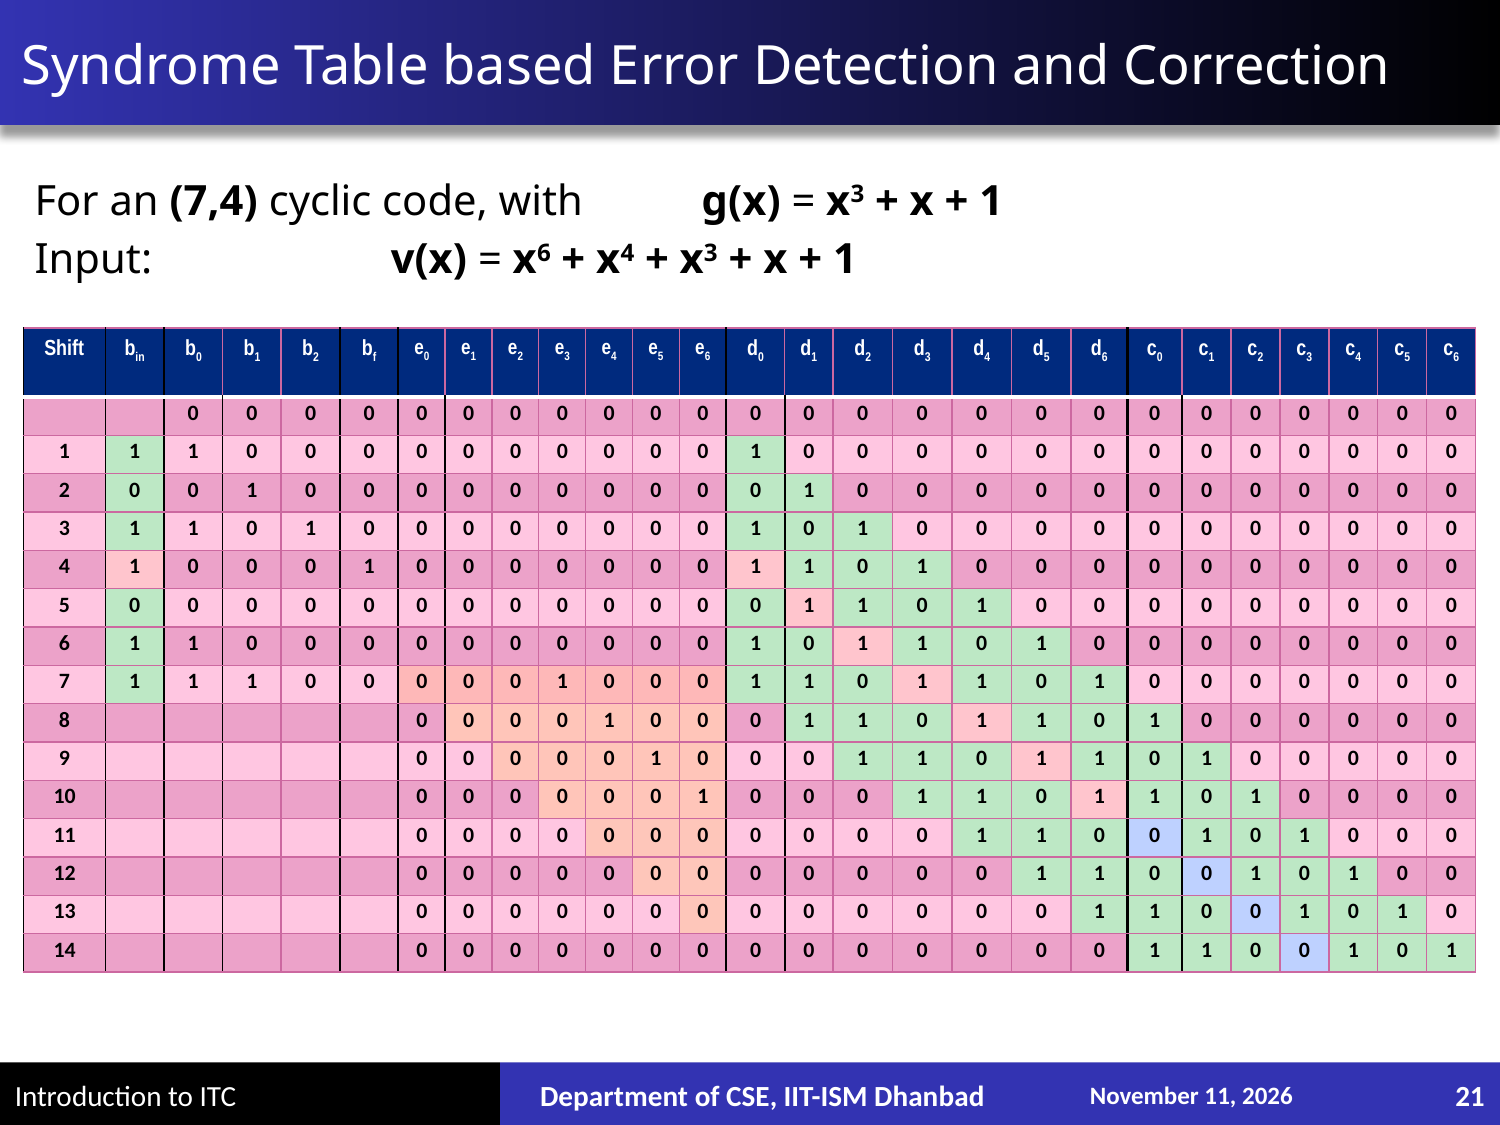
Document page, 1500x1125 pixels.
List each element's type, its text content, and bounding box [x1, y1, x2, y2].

table_header b2 [282, 329, 339, 395]
table_cell 0 [893, 934, 951, 971]
table_cell 0 [1330, 513, 1377, 550]
table_cell 1 [1232, 781, 1279, 818]
table_cell [165, 934, 222, 971]
table_cell 1 [893, 781, 951, 818]
table_cell 0 [1012, 589, 1070, 626]
table_cell [106, 858, 163, 895]
table_cell [223, 896, 280, 933]
table_cell [106, 896, 163, 933]
table_header e4 [586, 329, 632, 395]
table_cell 0 [1072, 399, 1126, 435]
table_header d1 [785, 329, 832, 395]
table_cell [341, 934, 397, 971]
table_cell [341, 819, 397, 856]
table_cell 0 [165, 551, 222, 588]
table_cell 1 [1072, 666, 1126, 703]
table_cell 0 [493, 474, 538, 511]
table_cell 0 [493, 743, 538, 780]
table_cell 0 [1072, 436, 1126, 473]
table_cell 0 [539, 474, 585, 511]
table_cell 1 [727, 666, 784, 703]
table_cell 0 [586, 513, 632, 550]
table_cell 0 [1129, 628, 1181, 665]
table_cell [282, 819, 339, 856]
table_cell 0 [834, 858, 892, 895]
table_cell 0 [493, 896, 538, 933]
table_cell 0 [1378, 628, 1426, 665]
table_cell 0 [786, 513, 832, 550]
table_cell 0 [1330, 819, 1377, 856]
table_cell 0 [633, 399, 679, 435]
table_cell 0 [1072, 934, 1126, 971]
table_cell 0 [953, 896, 1011, 933]
table_cell 0 [399, 934, 444, 971]
table_cell 8 [24, 704, 105, 741]
table_cell 0 [1330, 666, 1377, 703]
table_cell 1 [1427, 934, 1475, 971]
table_cell 1 [834, 628, 892, 665]
table_cell 0 [893, 819, 951, 856]
table_cell 0 [1330, 896, 1377, 933]
table_cell 0 [727, 858, 784, 895]
table_cell 0 [680, 896, 725, 933]
table_cell 0 [1012, 551, 1070, 588]
table_cell 1 [727, 513, 784, 550]
table_cell 10 [24, 781, 105, 818]
table_cell 0 [539, 628, 585, 665]
table_cell 0 [1378, 474, 1426, 511]
table_cell 1 [24, 436, 105, 473]
table_header c4 [1330, 329, 1377, 395]
table_cell 1 [786, 551, 832, 588]
table_cell 0 [727, 589, 784, 626]
table_cell 0 [446, 819, 491, 856]
table_cell 0 [282, 399, 339, 435]
table_cell 0 [1330, 704, 1377, 741]
table_cell 0 [1281, 858, 1328, 895]
table_cell 1 [1281, 896, 1328, 933]
table_cell 0 [633, 666, 679, 703]
table_cell 0 [539, 513, 585, 550]
table_cell 0 [1427, 399, 1475, 435]
table_cell 1 [1183, 819, 1230, 856]
table_cell 0 [953, 934, 1011, 971]
table_header bf [341, 329, 397, 395]
table_cell 0 [399, 551, 444, 588]
table_cell 0 [834, 934, 892, 971]
table_cell 0 [586, 589, 632, 626]
table_cell 0 [1232, 743, 1279, 780]
table_header d0 [727, 329, 784, 395]
table_cell 0 [953, 551, 1011, 588]
table_cell 0 [727, 474, 784, 511]
table_cell 0 [633, 781, 679, 818]
table_cell 0 [1183, 513, 1230, 550]
table_cell [106, 934, 163, 971]
table_cell 1 [834, 704, 892, 741]
table_cell 0 [834, 399, 892, 435]
table_cell 0 [282, 589, 339, 626]
table_header c6 [1427, 329, 1475, 395]
table_cell 0 [1072, 628, 1126, 665]
table_cell 0 [399, 819, 444, 856]
table_cell 0 [223, 628, 280, 665]
table_cell 0 [1378, 399, 1426, 435]
table_cell 0 [399, 704, 444, 741]
table_header d5 [1012, 329, 1070, 395]
table_cell 0 [1232, 551, 1279, 588]
table_cell 0 [1072, 589, 1126, 626]
table_cell 0 [446, 399, 491, 435]
table_cell 0 [1012, 666, 1070, 703]
table_cell 0 [1378, 819, 1426, 856]
table_cell 0 [1281, 704, 1328, 741]
table_cell 0 [1129, 474, 1181, 511]
table_cell 1 [165, 513, 222, 550]
table_header c5 [1378, 329, 1426, 395]
table_cell 0 [539, 551, 585, 588]
table_cell 1 [1378, 896, 1426, 933]
table_cell 0 [1281, 513, 1328, 550]
table_cell 0 [1378, 666, 1426, 703]
table_cell 0 [1281, 399, 1328, 435]
table_cell 1 [282, 513, 339, 550]
table_cell 0 [446, 666, 491, 703]
table_cell 0 [786, 896, 832, 933]
table_cell 0 [493, 436, 538, 473]
table_cell 0 [586, 781, 632, 818]
table_cell 1 [1183, 934, 1230, 971]
table_cell 0 [834, 436, 892, 473]
table_cell 13 [24, 896, 105, 933]
table_cell 0 [493, 819, 538, 856]
table_cell 0 [282, 436, 339, 473]
table_cell 0 [786, 858, 832, 895]
table_header c2 [1232, 329, 1279, 395]
table_cell 0 [1281, 781, 1328, 818]
table_cell 0 [680, 513, 725, 550]
table_cell 0 [1129, 399, 1181, 435]
table_cell 0 [1281, 666, 1328, 703]
table_cell 0 [680, 628, 725, 665]
table_cell 0 [539, 781, 585, 818]
table_cell 0 [1183, 628, 1230, 665]
table_cell 0 [633, 513, 679, 550]
table_cell 0 [446, 858, 491, 895]
table_cell 0 [106, 589, 163, 626]
table_cell 1 [1232, 858, 1279, 895]
table_cell 0 [633, 628, 679, 665]
table_cell 0 [727, 934, 784, 971]
table_cell 1 [106, 551, 163, 588]
table_cell 0 [1012, 513, 1070, 550]
table_cell 0 [727, 819, 784, 856]
table_cell 0 [834, 781, 892, 818]
table_cell 1 [727, 551, 784, 588]
table_cell 0 [1012, 399, 1070, 435]
table_cell 1 [1330, 934, 1377, 971]
table_cell 0 [1330, 474, 1377, 511]
table_cell 0 [586, 858, 632, 895]
table_cell 0 [586, 819, 632, 856]
table_cell 0 [1330, 628, 1377, 665]
table_cell 0 [1427, 628, 1475, 665]
table_cell 0 [586, 743, 632, 780]
table_cell 0 [1012, 934, 1070, 971]
table_cell 1 [165, 628, 222, 665]
table_cell 1 [1183, 743, 1230, 780]
table_cell [282, 781, 339, 818]
table_cell 0 [446, 743, 491, 780]
table_cell 0 [786, 436, 832, 473]
table_cell 1 [953, 819, 1011, 856]
table_cell 0 [446, 781, 491, 818]
table_cell [282, 704, 339, 741]
table_cell [106, 819, 163, 856]
table_cell 1 [834, 513, 892, 550]
table_cell 0 [399, 628, 444, 665]
table_cell [106, 399, 163, 435]
table_cell 1 [1129, 934, 1181, 971]
table_cell [282, 896, 339, 933]
table_cell 0 [893, 589, 951, 626]
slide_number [1074, 1065, 1350, 1125]
table_cell 1 [893, 628, 951, 665]
table_cell 0 [1129, 589, 1181, 626]
table_cell 0 [223, 436, 280, 473]
table_cell 11 [24, 819, 105, 856]
table_cell 0 [493, 934, 538, 971]
table_cell 0 [1183, 399, 1230, 435]
table_cell 0 [834, 896, 892, 933]
table_cell 0 [834, 551, 892, 588]
table_cell 0 [1427, 666, 1475, 703]
table_cell 0 [1183, 589, 1230, 626]
table_cell 0 [953, 399, 1011, 435]
table_cell 0 [1427, 704, 1475, 741]
table_cell [165, 781, 222, 818]
table_cell 0 [223, 551, 280, 588]
table_cell 1 [893, 551, 951, 588]
table_cell 0 [586, 399, 632, 435]
table_cell 0 [586, 628, 632, 665]
table_cell [165, 743, 222, 780]
table_cell [106, 781, 163, 818]
table_cell 1 [633, 743, 679, 780]
table_cell 0 [1183, 436, 1230, 473]
table_cell 1 [341, 551, 397, 588]
table_cell 0 [1183, 858, 1230, 895]
table_cell [282, 743, 339, 780]
table_cell 0 [1183, 551, 1230, 588]
table_cell 0 [539, 589, 585, 626]
table_cell [341, 704, 397, 741]
table_cell 1 [586, 704, 632, 741]
table_cell [165, 896, 222, 933]
table_cell 0 [680, 704, 725, 741]
table_cell 0 [106, 474, 163, 511]
table_cell 1 [1012, 819, 1070, 856]
table_cell 0 [1281, 743, 1328, 780]
table_cell 0 [680, 551, 725, 588]
table_cell 0 [834, 474, 892, 511]
table_cell 0 [399, 858, 444, 895]
table_cell 0 [165, 589, 222, 626]
table_cell 0 [1072, 819, 1126, 856]
table_cell 4 [24, 551, 105, 588]
table_cell 2 [24, 474, 105, 511]
table_cell 0 [834, 666, 892, 703]
table_cell 1 [1129, 704, 1181, 741]
table_cell 0 [399, 896, 444, 933]
table_cell 1 [223, 666, 280, 703]
table_cell 0 [446, 628, 491, 665]
table_cell 0 [633, 858, 679, 895]
table_cell [165, 704, 222, 741]
table_cell 1 [953, 704, 1011, 741]
table_cell 0 [223, 513, 280, 550]
table_cell 1 [786, 704, 832, 741]
table_cell [341, 896, 397, 933]
table_cell 1 [1281, 819, 1328, 856]
table_cell 0 [680, 436, 725, 473]
table_header e1 [446, 329, 491, 395]
table_cell 0 [1378, 436, 1426, 473]
table_cell 0 [493, 551, 538, 588]
table_cell 1 [1012, 743, 1070, 780]
table_cell 1 [786, 589, 832, 626]
table_cell 0 [446, 704, 491, 741]
table_cell [223, 781, 280, 818]
table_cell 0 [1330, 551, 1377, 588]
table_cell 0 [446, 896, 491, 933]
table_cell 0 [680, 934, 725, 971]
table_cell 0 [165, 399, 222, 435]
table_cell [106, 704, 163, 741]
table_cell 0 [493, 781, 538, 818]
table_cell 0 [165, 474, 222, 511]
table_cell 0 [399, 399, 444, 435]
table_cell 0 [953, 513, 1011, 550]
table_cell 0 [446, 551, 491, 588]
table_cell 0 [493, 513, 538, 550]
table_cell 0 [586, 436, 632, 473]
table_cell 0 [680, 743, 725, 780]
table_cell 1 [1129, 896, 1181, 933]
table_cell 0 [1183, 781, 1230, 818]
table_header e5 [633, 329, 679, 395]
table_cell 0 [399, 666, 444, 703]
table_cell 0 [399, 781, 444, 818]
table_cell 1 [539, 666, 585, 703]
table_cell 0 [493, 628, 538, 665]
table_cell 0 [786, 819, 832, 856]
table_cell 0 [1427, 436, 1475, 473]
table_cell 0 [680, 819, 725, 856]
table_cell [24, 399, 105, 435]
table_cell 0 [953, 628, 1011, 665]
table_cell 0 [1012, 436, 1070, 473]
table_cell 0 [1427, 551, 1475, 588]
table_cell 1 [1072, 743, 1126, 780]
table_cell 0 [539, 819, 585, 856]
table_cell 0 [786, 628, 832, 665]
table_cell 0 [1232, 399, 1279, 435]
table_cell 0 [953, 474, 1011, 511]
table_cell 0 [1281, 589, 1328, 626]
table_cell 0 [1012, 896, 1070, 933]
table_cell 0 [586, 666, 632, 703]
table_cell 3 [24, 513, 105, 550]
table_header d6 [1072, 329, 1126, 395]
table_cell 0 [446, 436, 491, 473]
footer Department of CSE, IIT-ISM Dhanbad [525, 1065, 1063, 1125]
table_cell 1 [106, 628, 163, 665]
table_cell 0 [399, 589, 444, 626]
table_cell 0 [341, 399, 397, 435]
table_cell [223, 743, 280, 780]
table_cell 0 [727, 704, 784, 741]
table_cell 0 [1232, 704, 1279, 741]
table_cell 0 [1183, 704, 1230, 741]
table_cell 0 [786, 934, 832, 971]
table_cell [282, 934, 339, 971]
table_cell 1 [106, 513, 163, 550]
table_cell 0 [1427, 743, 1475, 780]
table_cell 0 [493, 666, 538, 703]
table_cell 0 [282, 628, 339, 665]
table_cell 0 [727, 399, 784, 435]
table_cell 1 [1330, 858, 1377, 895]
table_cell 0 [282, 551, 339, 588]
table_cell 0 [786, 781, 832, 818]
table_cell 0 [1281, 436, 1328, 473]
table_header d2 [834, 329, 892, 395]
table_cell 1 [1012, 858, 1070, 895]
table_cell 0 [1232, 589, 1279, 626]
table_cell [106, 743, 163, 780]
table_cell [223, 819, 280, 856]
table_cell 0 [1072, 551, 1126, 588]
table_cell 0 [1427, 896, 1475, 933]
table_cell 0 [1281, 551, 1328, 588]
table_cell 0 [399, 474, 444, 511]
table_cell 0 [1427, 819, 1475, 856]
table_cell 0 [1183, 474, 1230, 511]
table_cell 0 [1330, 436, 1377, 473]
table_cell 0 [1378, 858, 1426, 895]
table_cell 0 [586, 551, 632, 588]
table_cell 1 [106, 436, 163, 473]
table_header d4 [953, 329, 1011, 395]
table_header e0 [399, 329, 444, 395]
table_cell 0 [341, 474, 397, 511]
table_cell 0 [1427, 513, 1475, 550]
table_cell 0 [633, 819, 679, 856]
table_cell 0 [1232, 934, 1279, 971]
table_cell 0 [341, 513, 397, 550]
table_cell 14 [24, 934, 105, 971]
table_cell 1 [165, 436, 222, 473]
table_cell 0 [680, 399, 725, 435]
table_cell 1 [165, 666, 222, 703]
table_cell 0 [399, 436, 444, 473]
table_cell [165, 819, 222, 856]
table_header Shift [24, 329, 105, 395]
table_cell 0 [446, 513, 491, 550]
table_cell 0 [1330, 781, 1377, 818]
table_cell 0 [1330, 399, 1377, 435]
table_cell 0 [1330, 589, 1377, 626]
table_cell 0 [282, 666, 339, 703]
table_cell 7 [24, 666, 105, 703]
table_cell 0 [834, 819, 892, 856]
table_cell 6 [24, 628, 105, 665]
table_cell 0 [341, 589, 397, 626]
table_cell 1 [893, 743, 951, 780]
table_header c0 [1129, 329, 1181, 395]
table_cell 1 [727, 436, 784, 473]
table_cell 0 [493, 589, 538, 626]
table_cell 0 [1183, 666, 1230, 703]
table_cell 0 [1183, 896, 1230, 933]
table_cell 0 [1129, 551, 1181, 588]
table_cell 0 [1232, 513, 1279, 550]
table_cell 9 [24, 743, 105, 780]
table_cell 0 [493, 704, 538, 741]
table_cell 0 [953, 858, 1011, 895]
table_cell 0 [586, 896, 632, 933]
table_header c1 [1183, 329, 1230, 395]
table_cell 0 [539, 704, 585, 741]
table_cell 0 [680, 666, 725, 703]
slide_number 21 [1362, 1065, 1500, 1125]
table_cell 0 [786, 399, 832, 435]
table_cell [341, 743, 397, 780]
table_cell [341, 858, 397, 895]
table_header b1 [223, 329, 280, 395]
table_header c3 [1281, 329, 1328, 395]
table_cell 0 [1378, 781, 1426, 818]
table_cell 0 [341, 436, 397, 473]
table_cell 1 [1072, 781, 1126, 818]
table_cell 12 [24, 858, 105, 895]
table_cell 0 [893, 896, 951, 933]
table_cell 0 [1232, 666, 1279, 703]
table_cell 1 [1129, 781, 1181, 818]
table_cell 0 [223, 399, 280, 435]
table_cell 0 [786, 743, 832, 780]
table_cell 0 [893, 858, 951, 895]
table_cell 0 [1232, 819, 1279, 856]
table_cell 0 [446, 934, 491, 971]
table_cell 0 [727, 781, 784, 818]
table_cell 0 [1330, 743, 1377, 780]
table_header b0 [165, 329, 222, 395]
table_header e3 [539, 329, 585, 395]
table_cell 0 [893, 399, 951, 435]
table_cell 0 [893, 436, 951, 473]
table_cell 0 [539, 743, 585, 780]
table_cell 0 [539, 896, 585, 933]
table_cell 0 [633, 934, 679, 971]
table_cell 0 [341, 666, 397, 703]
table_cell 0 [1129, 666, 1181, 703]
table_cell 1 [1012, 704, 1070, 741]
table_cell 1 [834, 589, 892, 626]
table_cell 0 [633, 896, 679, 933]
table_cell 0 [493, 858, 538, 895]
table_cell 0 [1378, 743, 1426, 780]
table_cell 0 [1427, 781, 1475, 818]
table_cell 0 [1072, 474, 1126, 511]
table_cell 0 [953, 743, 1011, 780]
table_cell 1 [1072, 858, 1126, 895]
table_cell 0 [633, 551, 679, 588]
table_cell 0 [1378, 704, 1426, 741]
table_cell 0 [680, 858, 725, 895]
table_cell 0 [1281, 934, 1328, 971]
table_cell 0 [680, 589, 725, 626]
table_cell 1 [893, 666, 951, 703]
table_cell 1 [786, 666, 832, 703]
table_cell 5 [24, 589, 105, 626]
table_cell 0 [586, 934, 632, 971]
table_header bin [106, 329, 163, 395]
table_cell 1 [1012, 628, 1070, 665]
table_cell [341, 781, 397, 818]
table_cell 0 [446, 474, 491, 511]
table_cell 0 [1378, 934, 1426, 971]
table_cell 0 [1129, 819, 1181, 856]
table_cell 0 [223, 589, 280, 626]
table_cell [165, 858, 222, 895]
table_cell 0 [282, 474, 339, 511]
table_cell 1 [953, 666, 1011, 703]
table_cell 0 [446, 589, 491, 626]
table_header e2 [493, 329, 538, 395]
table_cell 1 [223, 474, 280, 511]
table_cell 1 [680, 781, 725, 818]
table_cell 0 [399, 743, 444, 780]
table_cell [282, 858, 339, 895]
table_cell [223, 704, 280, 741]
table_cell 0 [633, 474, 679, 511]
table_cell 1 [953, 589, 1011, 626]
table_cell 1 [786, 474, 832, 511]
table_cell 0 [1427, 474, 1475, 511]
list For an (7,4) cyclic code, with g(x) = x3 + x + 1 Input: v(x) = x6 + x4 + x3 + x + 1 [19, 165, 1395, 997]
table_cell 0 [953, 436, 1011, 473]
table_cell 1 [727, 628, 784, 665]
table_cell 0 [586, 474, 632, 511]
table_cell 0 [539, 934, 585, 971]
table_cell 0 [539, 858, 585, 895]
table_cell 0 [1129, 858, 1181, 895]
table_cell 0 [727, 743, 784, 780]
table_cell 0 [1427, 858, 1475, 895]
table_cell 0 [1012, 781, 1070, 818]
table_cell 0 [1232, 474, 1279, 511]
table_cell 1 [106, 666, 163, 703]
table_cell 0 [539, 436, 585, 473]
table_header e6 [680, 329, 725, 395]
table_cell 0 [1232, 436, 1279, 473]
table_cell 0 [341, 628, 397, 665]
table_cell 0 [727, 896, 784, 933]
table_cell 0 [399, 513, 444, 550]
table_cell 0 [1129, 436, 1181, 473]
table_cell 0 [633, 436, 679, 473]
table_cell 0 [1378, 513, 1426, 550]
table_cell [223, 934, 280, 971]
table_cell 0 [1072, 704, 1126, 741]
table_cell 0 [493, 399, 538, 435]
table_cell 0 [1072, 513, 1126, 550]
table_cell 0 [1232, 628, 1279, 665]
table_cell 0 [893, 513, 951, 550]
table_cell 0 [1232, 896, 1279, 933]
table_cell 1 [1072, 896, 1126, 933]
table_cell 0 [1129, 743, 1181, 780]
table_cell 0 [1427, 589, 1475, 626]
table_cell 0 [1281, 474, 1328, 511]
text_box Syndrome Table based Error Detection and Correction [0, 0, 1500, 125]
table_cell 0 [1281, 628, 1328, 665]
table_cell 0 [1378, 589, 1426, 626]
table_cell 0 [633, 589, 679, 626]
table_cell [223, 858, 280, 895]
table_cell 0 [633, 704, 679, 741]
table_cell 0 [1012, 474, 1070, 511]
table_header d3 [893, 329, 951, 395]
table_cell 0 [539, 399, 585, 435]
table_cell 1 [953, 781, 1011, 818]
table_cell 1 [834, 743, 892, 780]
table_cell 0 [680, 474, 725, 511]
table_cell 0 [1129, 513, 1181, 550]
table_cell 0 [893, 474, 951, 511]
table_cell 0 [893, 704, 951, 741]
table_cell 0 [1378, 551, 1426, 588]
